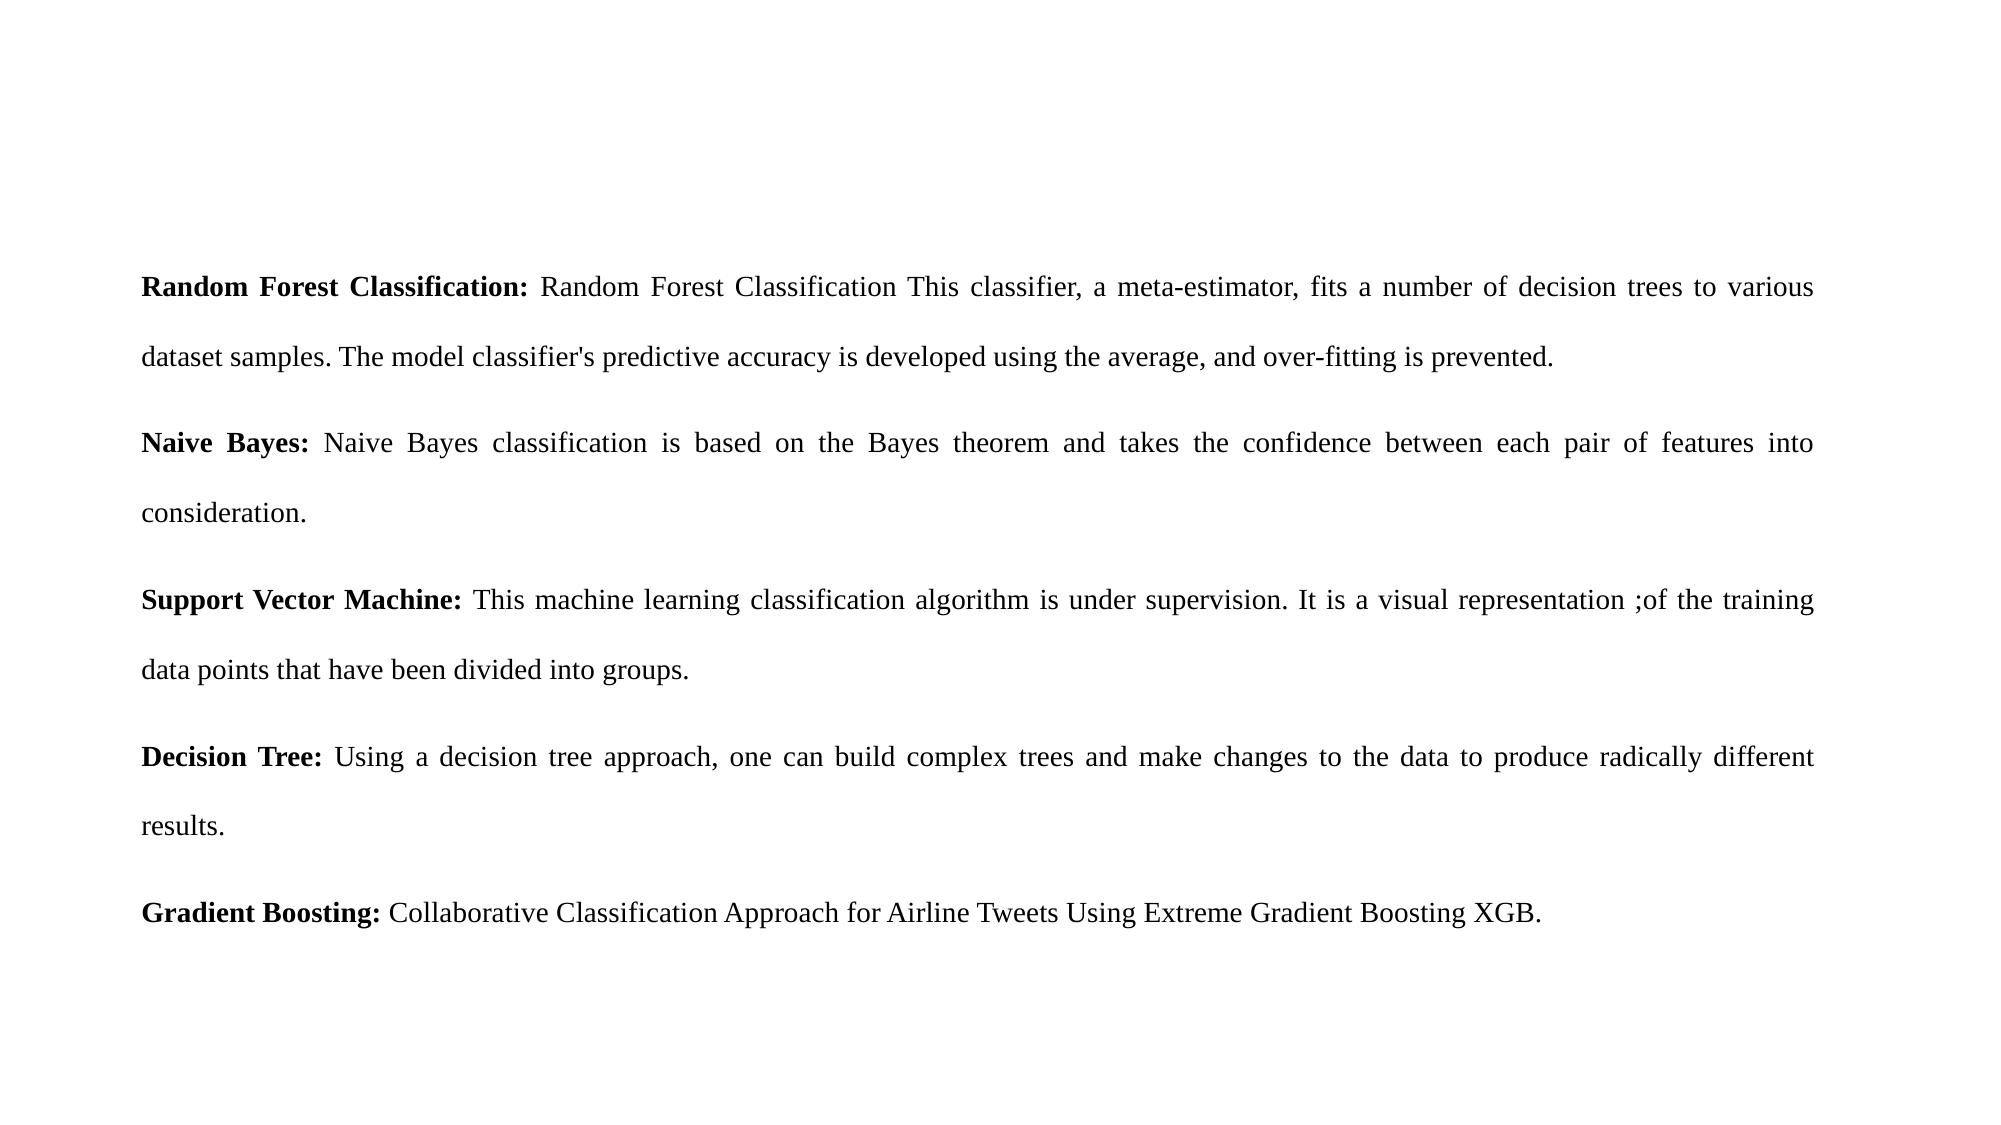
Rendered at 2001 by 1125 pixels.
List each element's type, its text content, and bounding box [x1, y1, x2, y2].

text_box Random Forest Classification: Random Forest Classification This classifier, a meta-estimator, fits a number of decision trees to various dataset samples. The model classifier's predictive accuracy is developed using the average, and over-fitting is prevented. Naive Bayes: Naive Bayes classification is based on the Bayes theorem and takes the confidence between each pair of features into consideration. Support Vector Machine: This machine learning classification algorithm is under supervision. It is a visual representation ;of the training data points that have been divided into groups. Decision Tree: Using a decision tree approach, one can build complex trees and make changes to the data to produce radically different results. Gradient Boosting: Collaborative Classification Approach for Airline Tweets Using Extreme Gradient Boosting XGB. [126, 224, 1831, 936]
